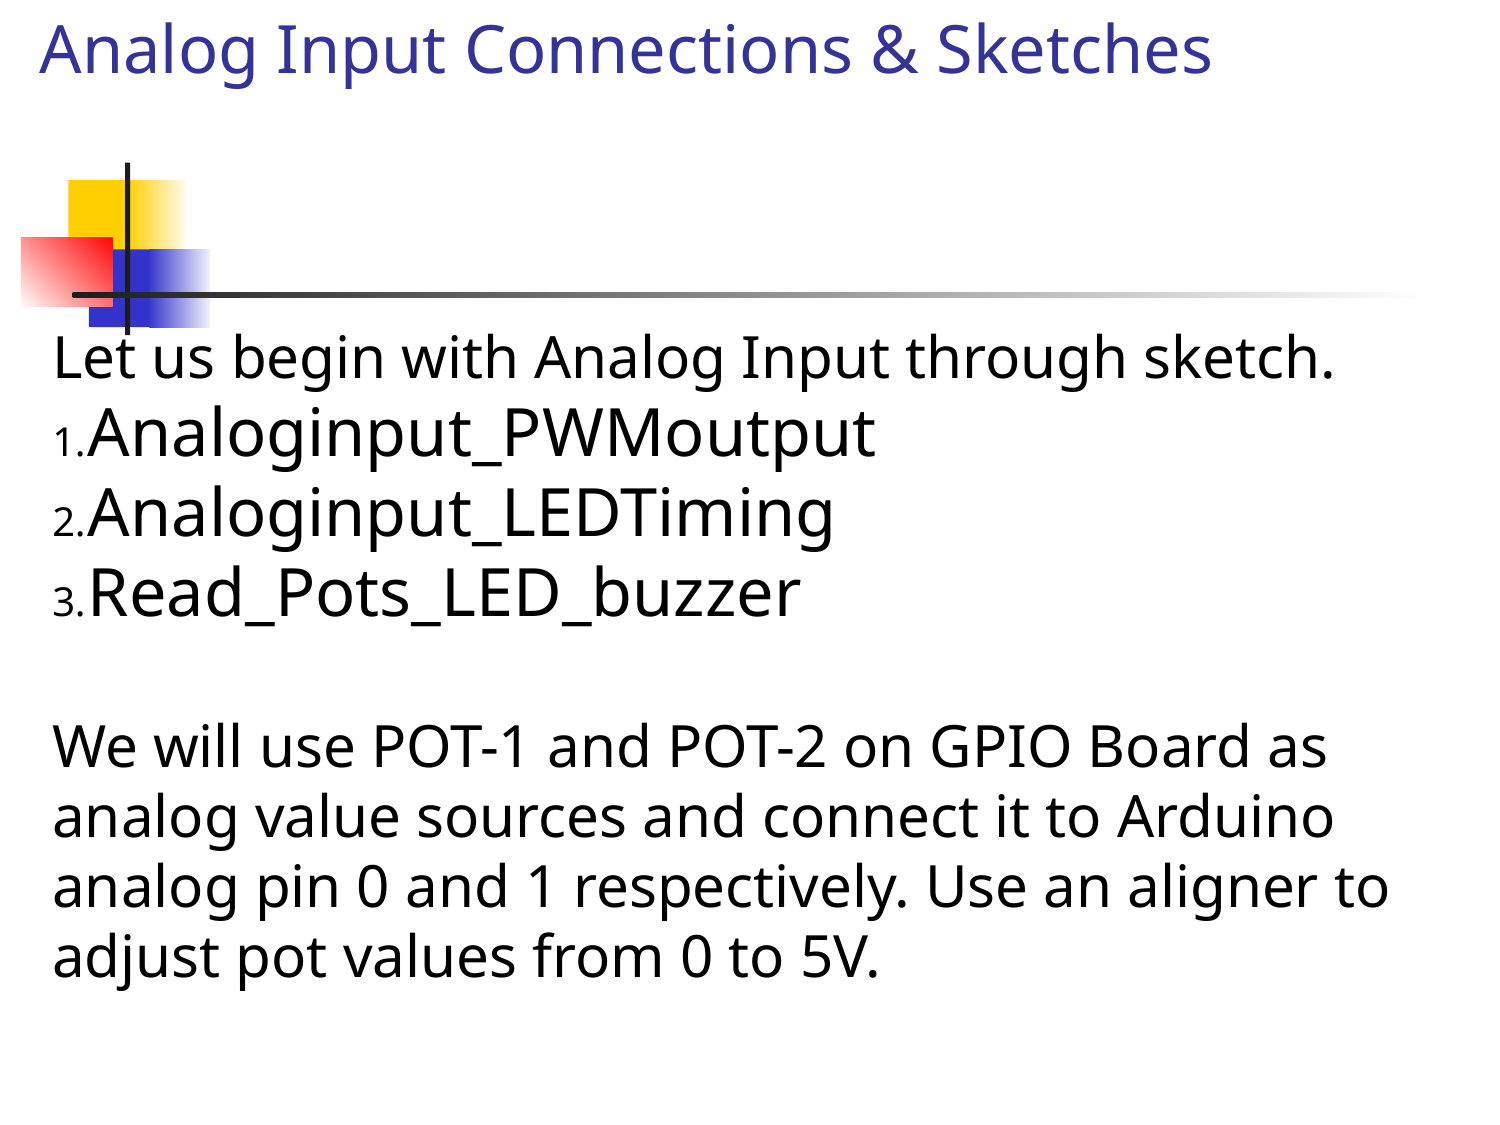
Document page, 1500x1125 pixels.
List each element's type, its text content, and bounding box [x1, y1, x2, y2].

text_box Analog Input Connections & Sketches [24, 0, 1467, 128]
text_box Let us begin with Analog Input through sketch. Analoginput_PWMoutput Analoginput_LEDTiming Read_Pots_LED_buzzer We will use POT-1 and POT-2 on GPIO Board as analog value sources and connect it to Arduino analog pin 0 and 1 respectively. Use an aligner to adjust pot values from 0 to 5V. [37, 312, 1469, 1100]
